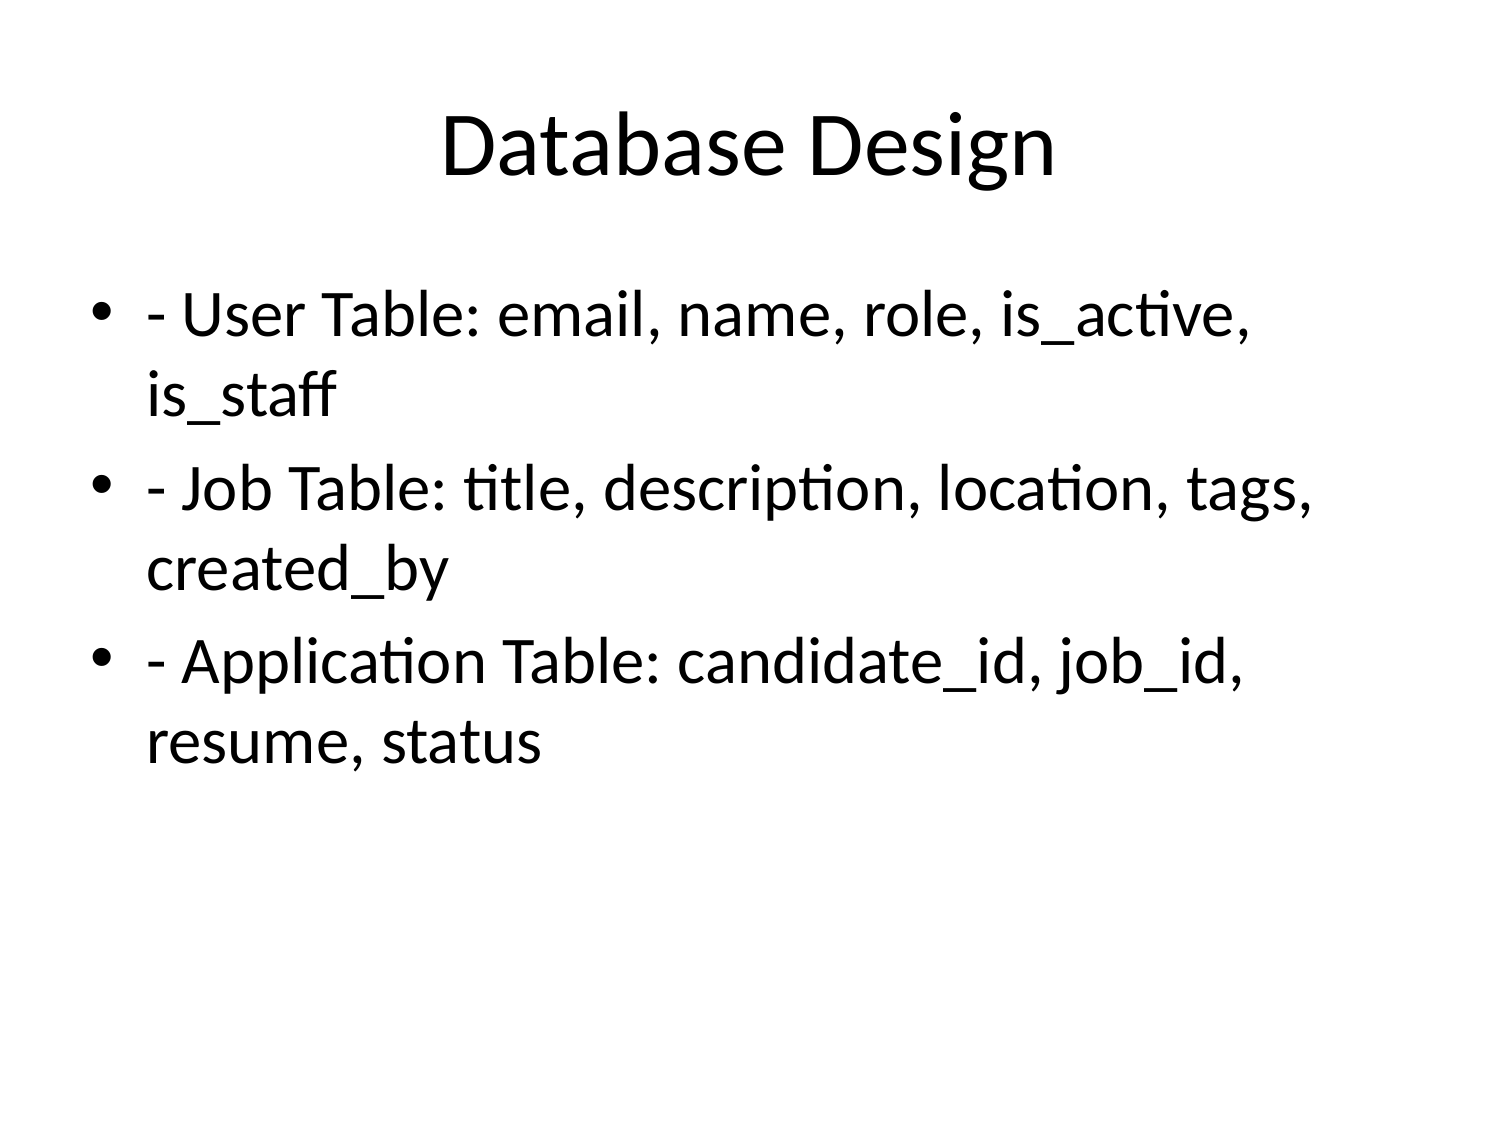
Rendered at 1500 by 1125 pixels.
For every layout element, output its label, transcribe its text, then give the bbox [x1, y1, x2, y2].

title Database Design [75, 45, 1425, 233]
list - User Table: email, name, role, is_active, is_staff - Job Table: title, description, location, tags, created_by - Application Table: candidate_id, job_id, resume, status [75, 262, 1425, 1005]
